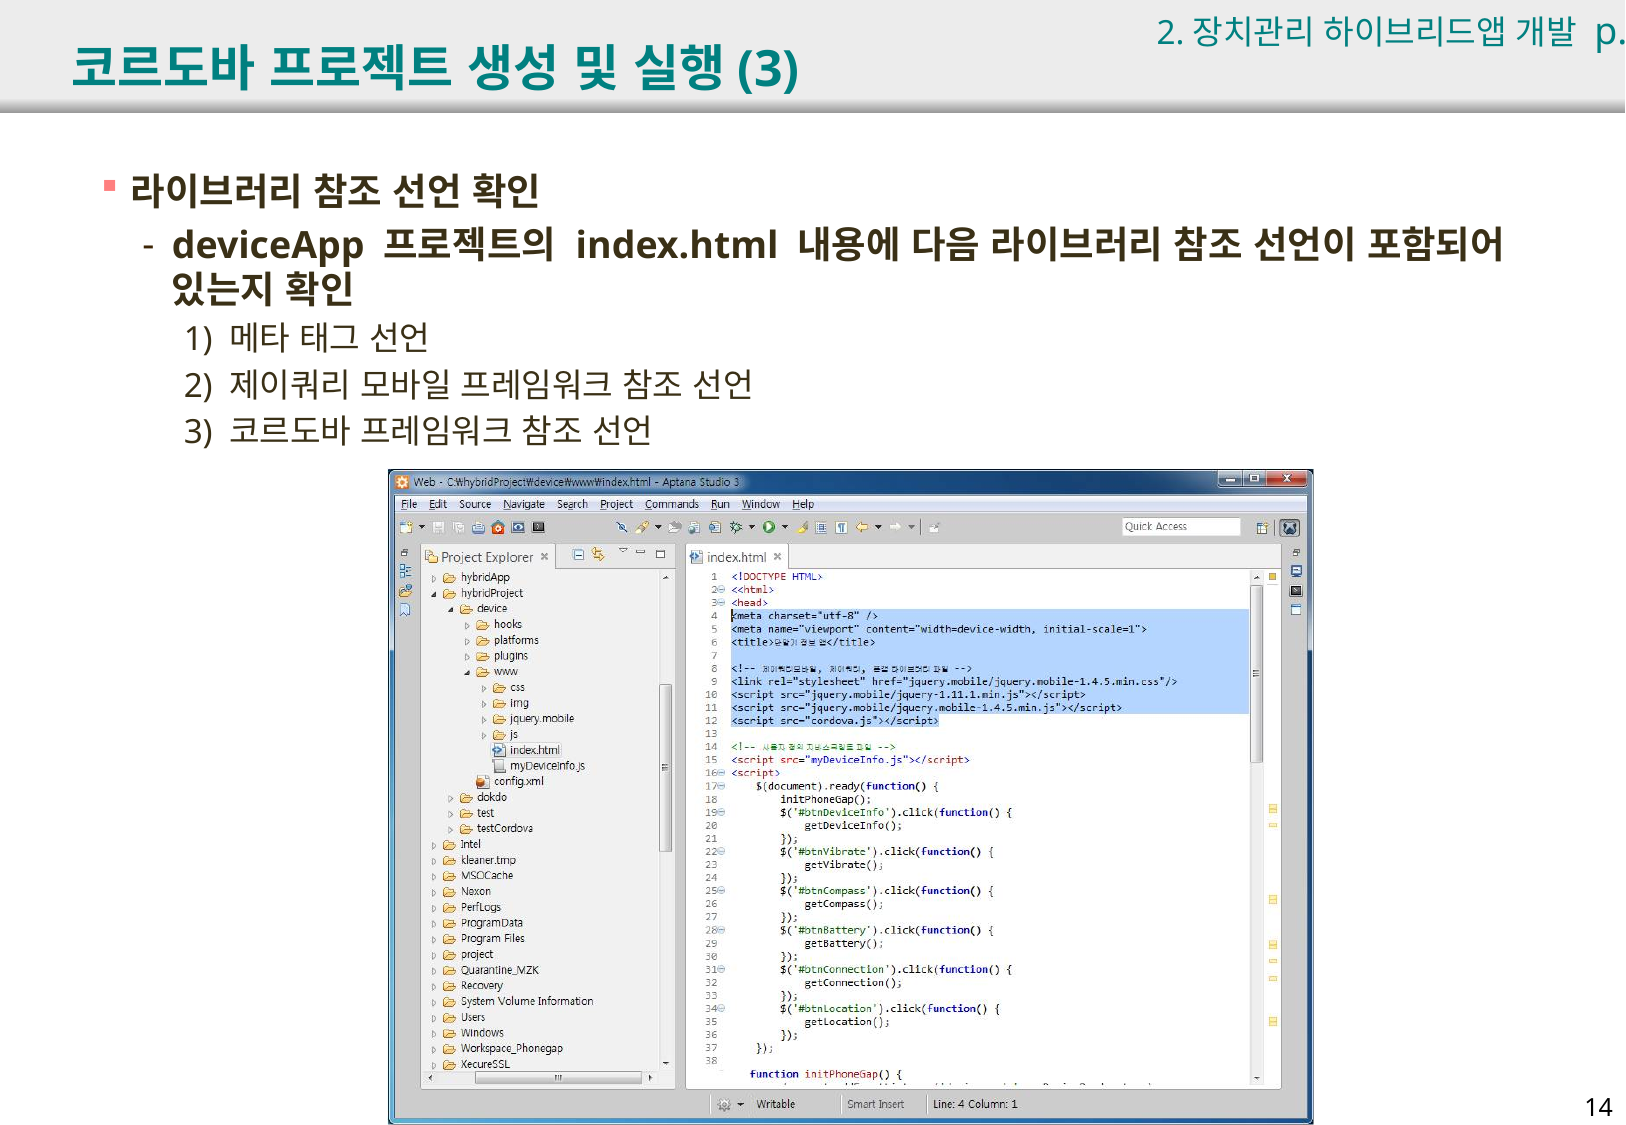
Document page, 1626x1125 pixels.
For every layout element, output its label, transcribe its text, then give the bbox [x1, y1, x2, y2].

list 라이브러리 참조 선언 확인 deviceApp 프로젝트의 index.html 내용에 다음 라이브러리 참조 선언이 포함되어 있는지 확인 1) 메타 태그 선언 2) 제이쿼리 모바일 프레임워크 참조 선언 3) 코르도바 프레임워크 참조 선언 [44, 160, 1593, 1095]
title 코르도바 프로젝트 생성 및 실행(3) [56, 18, 1545, 115]
picture [386, 467, 1314, 1125]
text_box 2.장치관리 하이브리드앱 개발 p.522 [1141, 0, 1625, 60]
